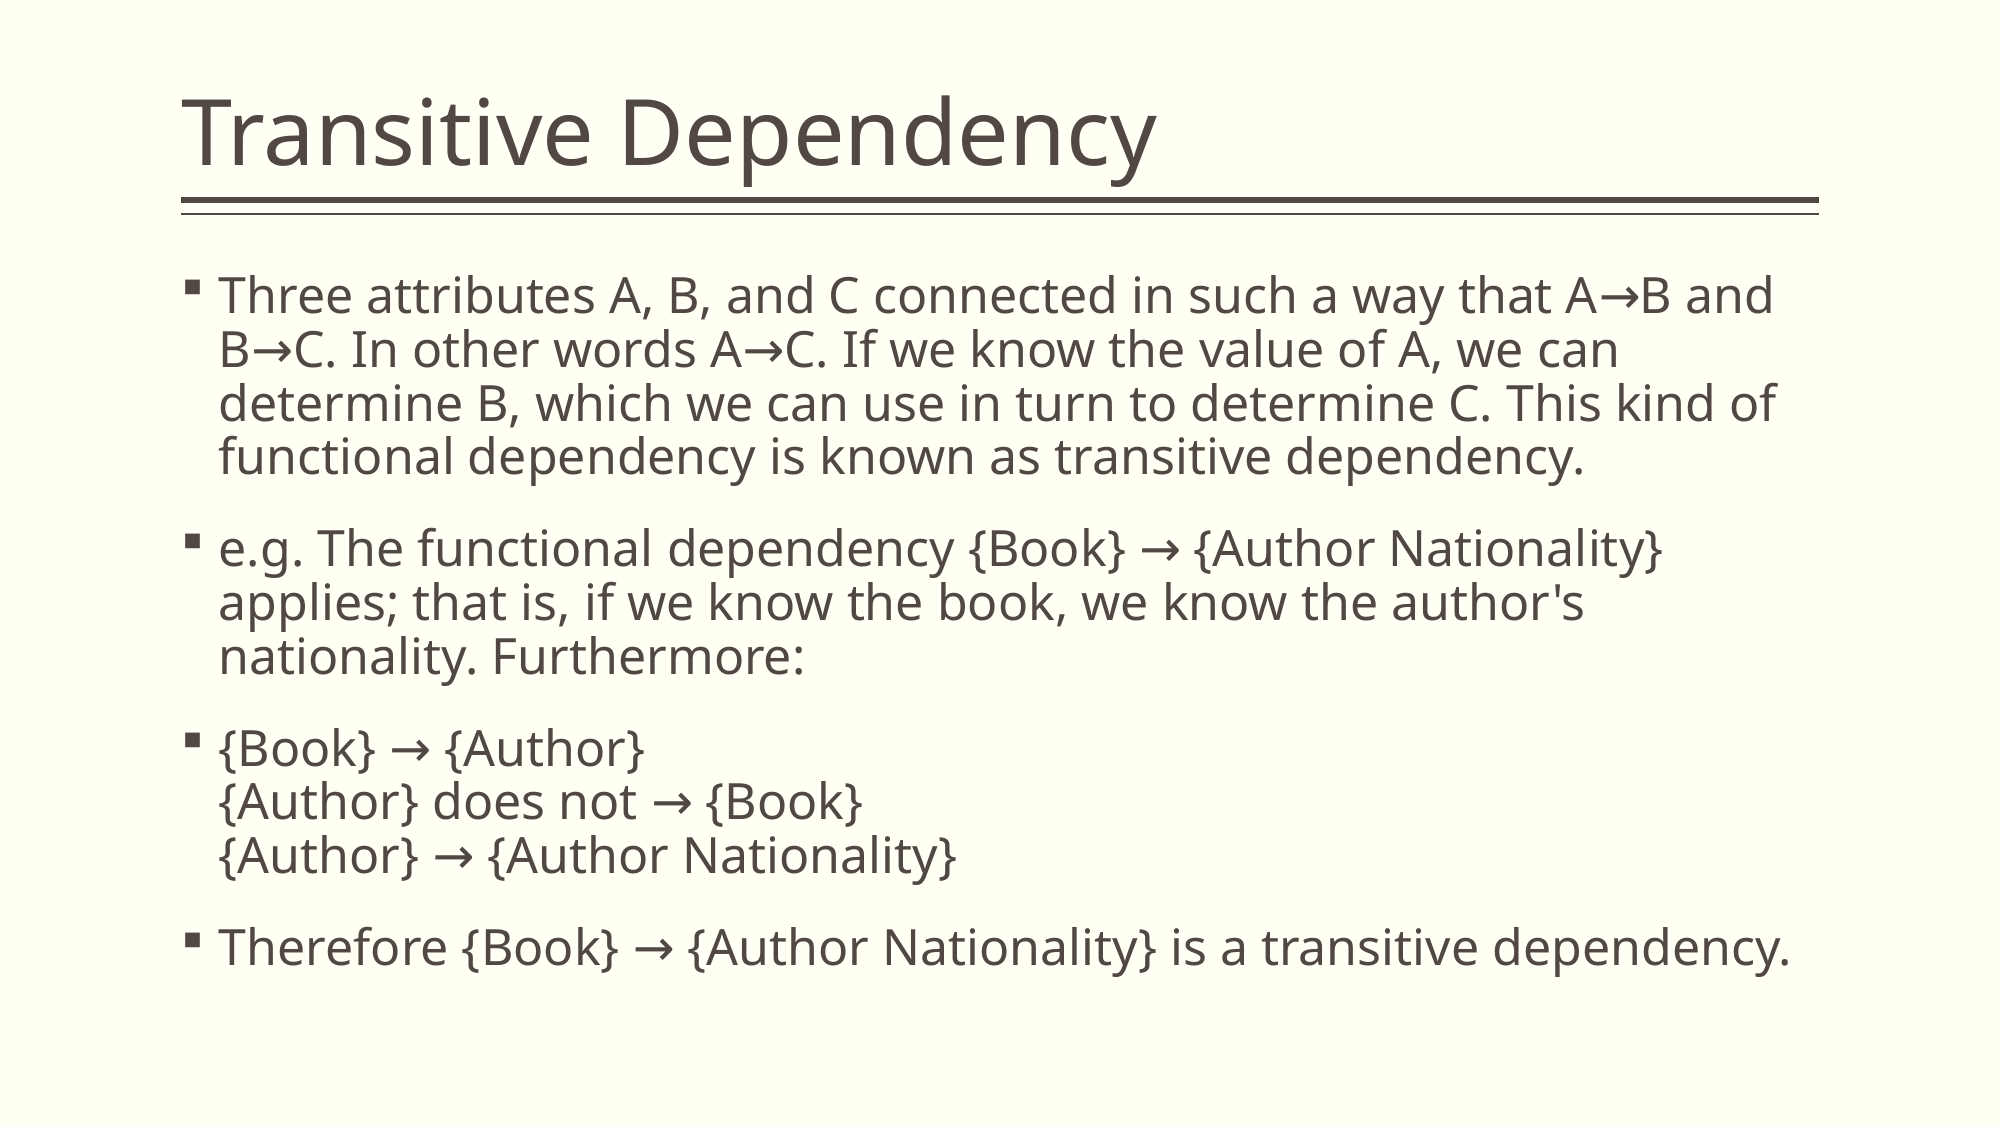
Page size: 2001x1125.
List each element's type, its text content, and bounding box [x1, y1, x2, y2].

title Transitive Dependency [181, 12, 1819, 193]
list Three attributes A, B, and C connected in such a way that A→B and B→C. In other words A→C. If we know the value of A, we can determine B, which we can use in turn to determine C. This kind of functional dependency is known as transitive dependency. e.g. The functional dependency {Book} → {Author Nationality} applies; that is, if we know the book, we know the author's nationality. Furthermore: {Book} → {Author} {Author} does not → {Book} {Author} → {Author Nationality} Therefore {Book} → {Author Nationality} is a transitive dependency. [181, 262, 1819, 1069]
